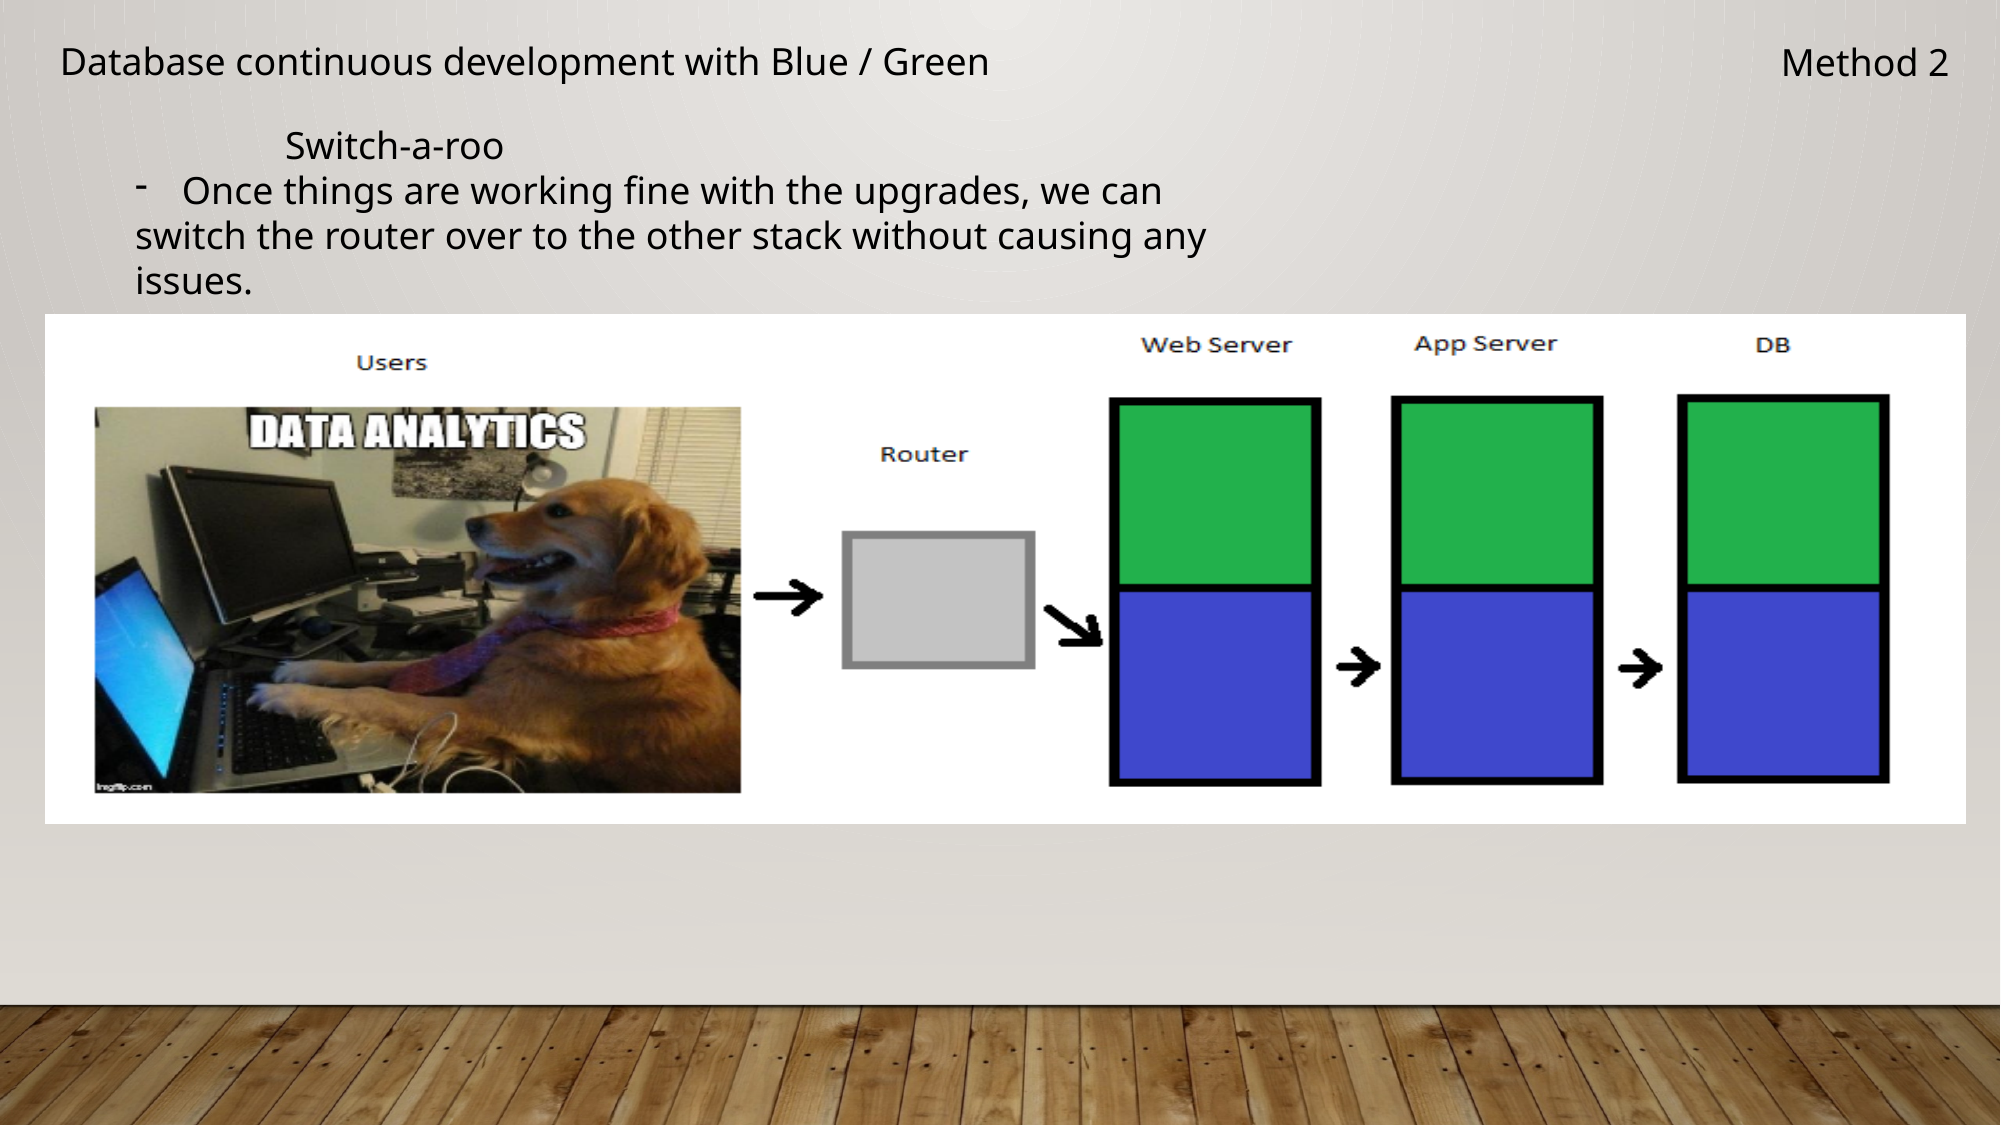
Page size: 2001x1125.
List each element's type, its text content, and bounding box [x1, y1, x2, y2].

text_box Database continuous development with Blue / Green [45, 30, 1116, 91]
text_box Switch-a-roo Once things are working fine with the upgrades, we can switch the router over to the other stack without causing any issues. [45, 114, 1330, 310]
picture [44, 314, 1966, 825]
text_box Method 2 [1766, 31, 1965, 92]
picture [0, 1005, 2000, 1125]
